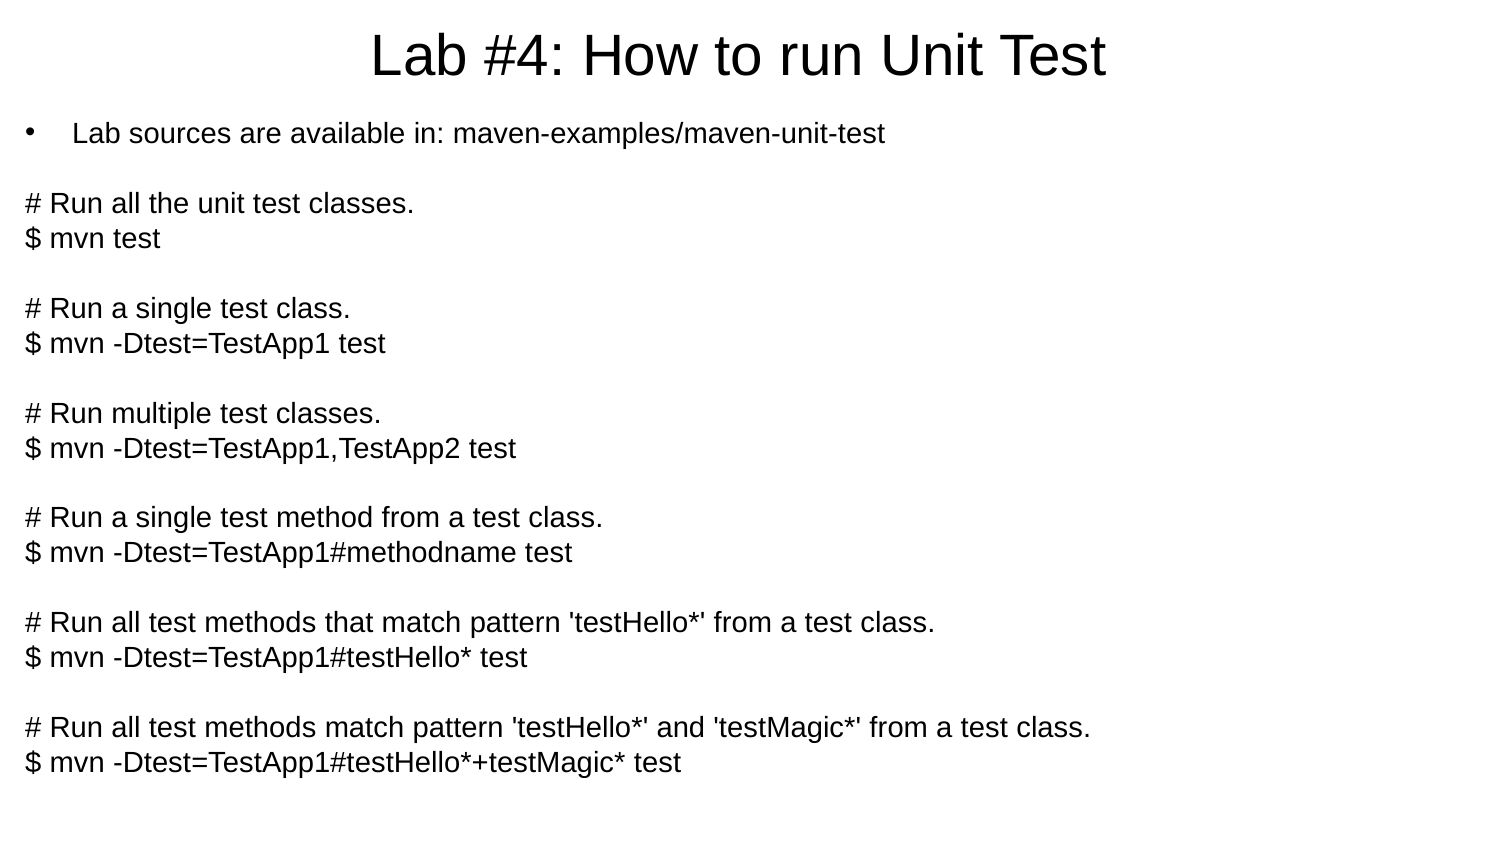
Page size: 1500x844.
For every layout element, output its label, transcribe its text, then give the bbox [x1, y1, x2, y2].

text_box Lab sources are available in: maven-examples/maven-unit-test # Run all the unit test classes. $ mvn test # Run a single test class. $ mvn -Dtest=TestApp1 test # Run multiple test classes. $ mvn -Dtest=TestApp1,TestApp2 test # Run a single test method from a test class. $ mvn -Dtest=TestApp1#methodname test # Run all test methods that match pattern 'testHello*' from a test class. $ mvn -Dtest=TestApp1#testHello* test # Run all test methods match pattern 'testHello*' and 'testMagic*' from a test class. $ mvn -Dtest=TestApp1#testHello*+testMagic* test [10, 106, 1490, 786]
title Lab #4: How to run Unit Test [40, 2, 1438, 96]
